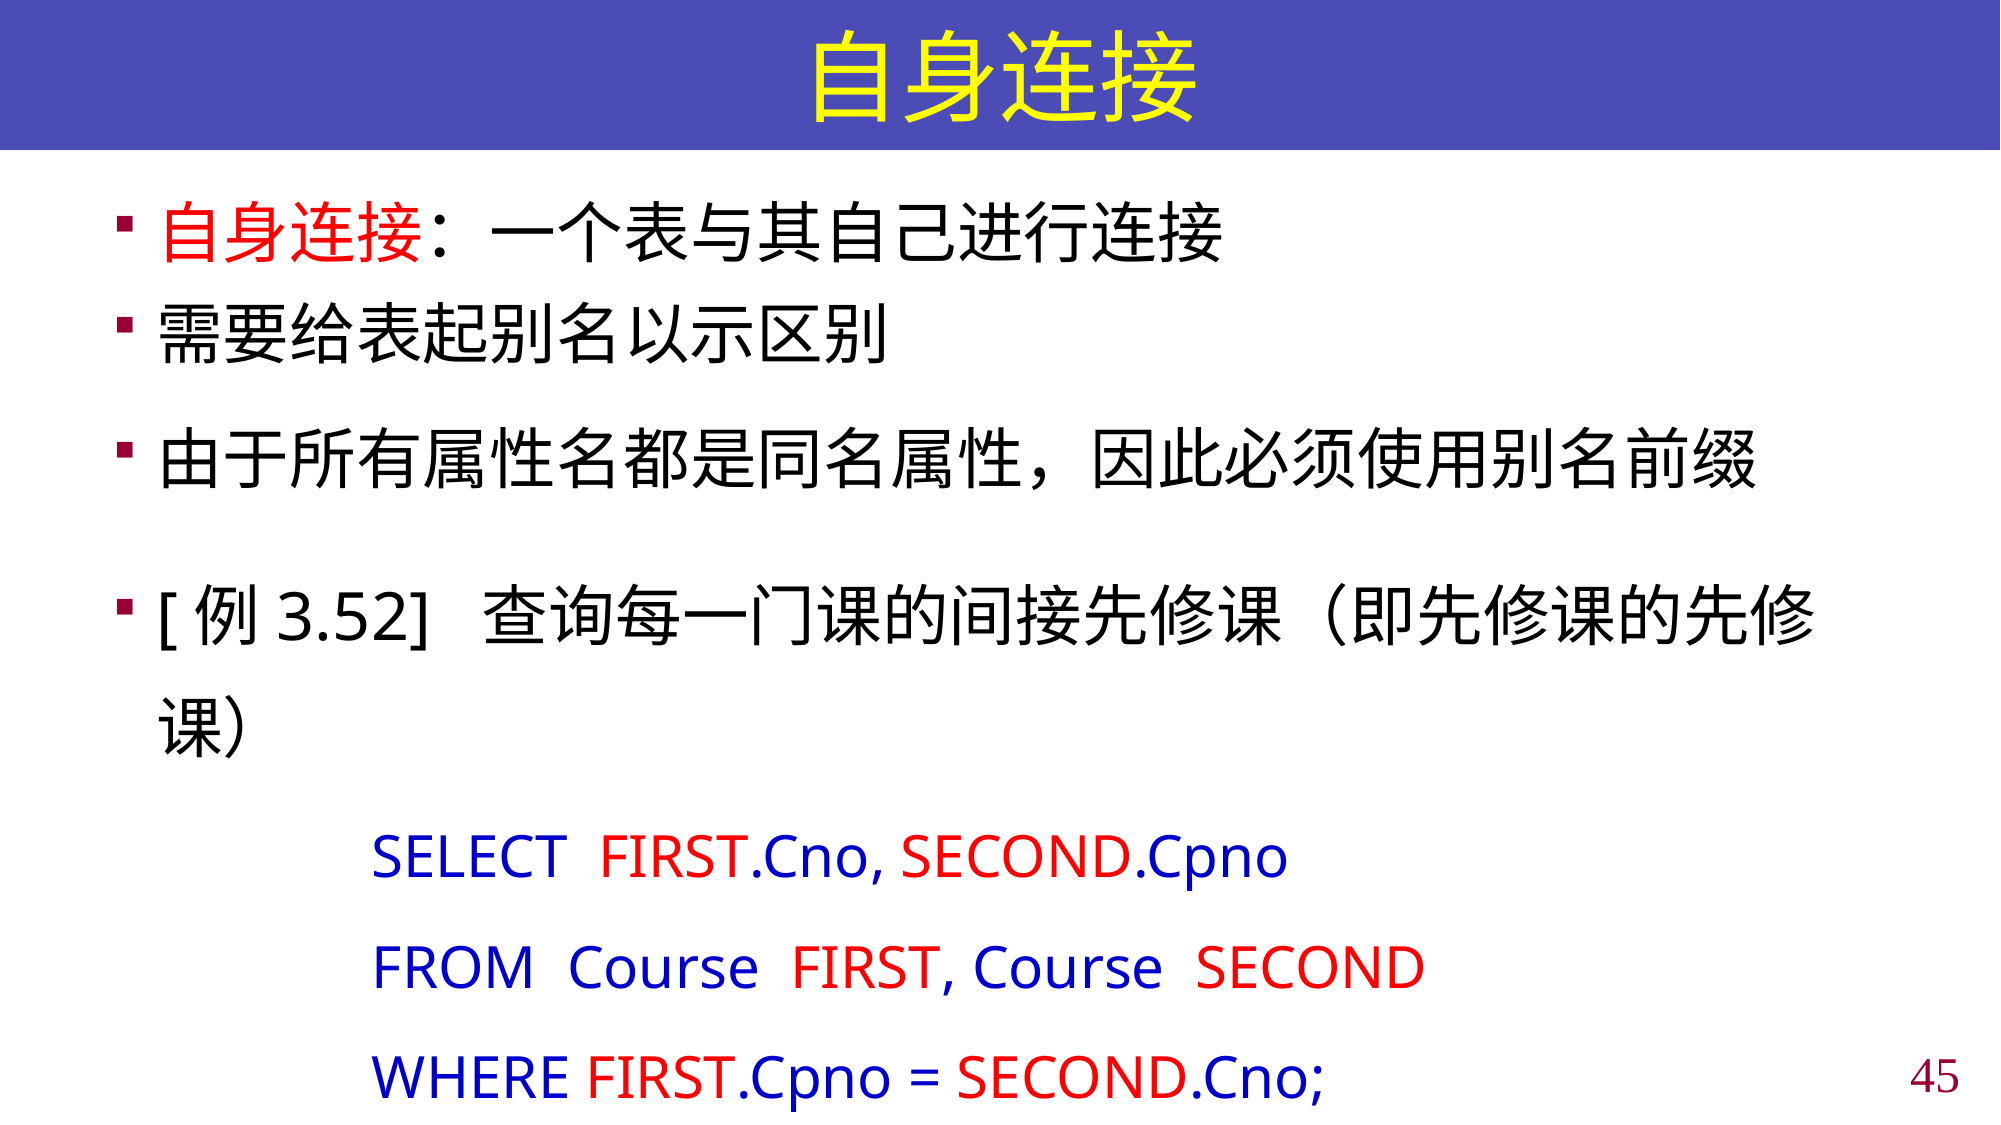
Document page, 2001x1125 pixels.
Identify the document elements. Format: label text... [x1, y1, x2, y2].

title 自身连接 [0, 0, 2000, 150]
list 自身连接：一个表与其自己进行连接 需要给表起别名以示区别 由于所有属性名都是同名属性，因此必须使用别名前缀 [例3.52] 查询每一门课的间接先修课（即先修课的先修课） SELECT FIRST.Cno, SECOND.Cpno FROM Course FIRST, Course SECOND WHERE FIRST.Cpno = SECOND.Cno; [97, 174, 1904, 1073]
slide_number 44 [1550, 1048, 1975, 1096]
